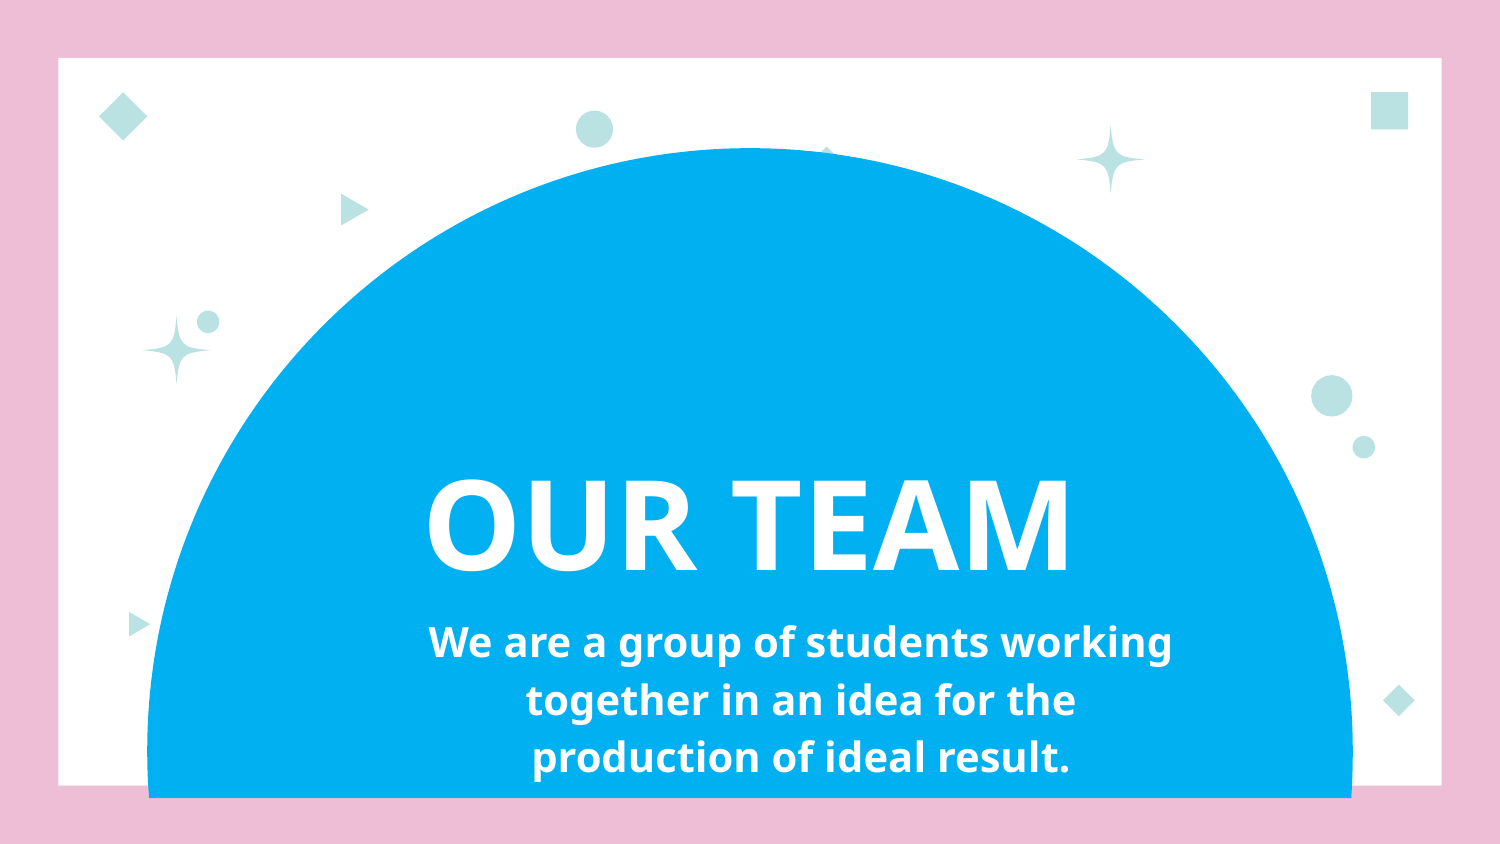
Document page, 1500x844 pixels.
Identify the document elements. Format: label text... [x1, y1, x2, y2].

text_box [147, 148, 1353, 799]
subtitle We are a group of students working together in an idea for the production of ideal result. [410, 593, 1193, 780]
text_box OUR TEAM [358, 407, 1141, 594]
